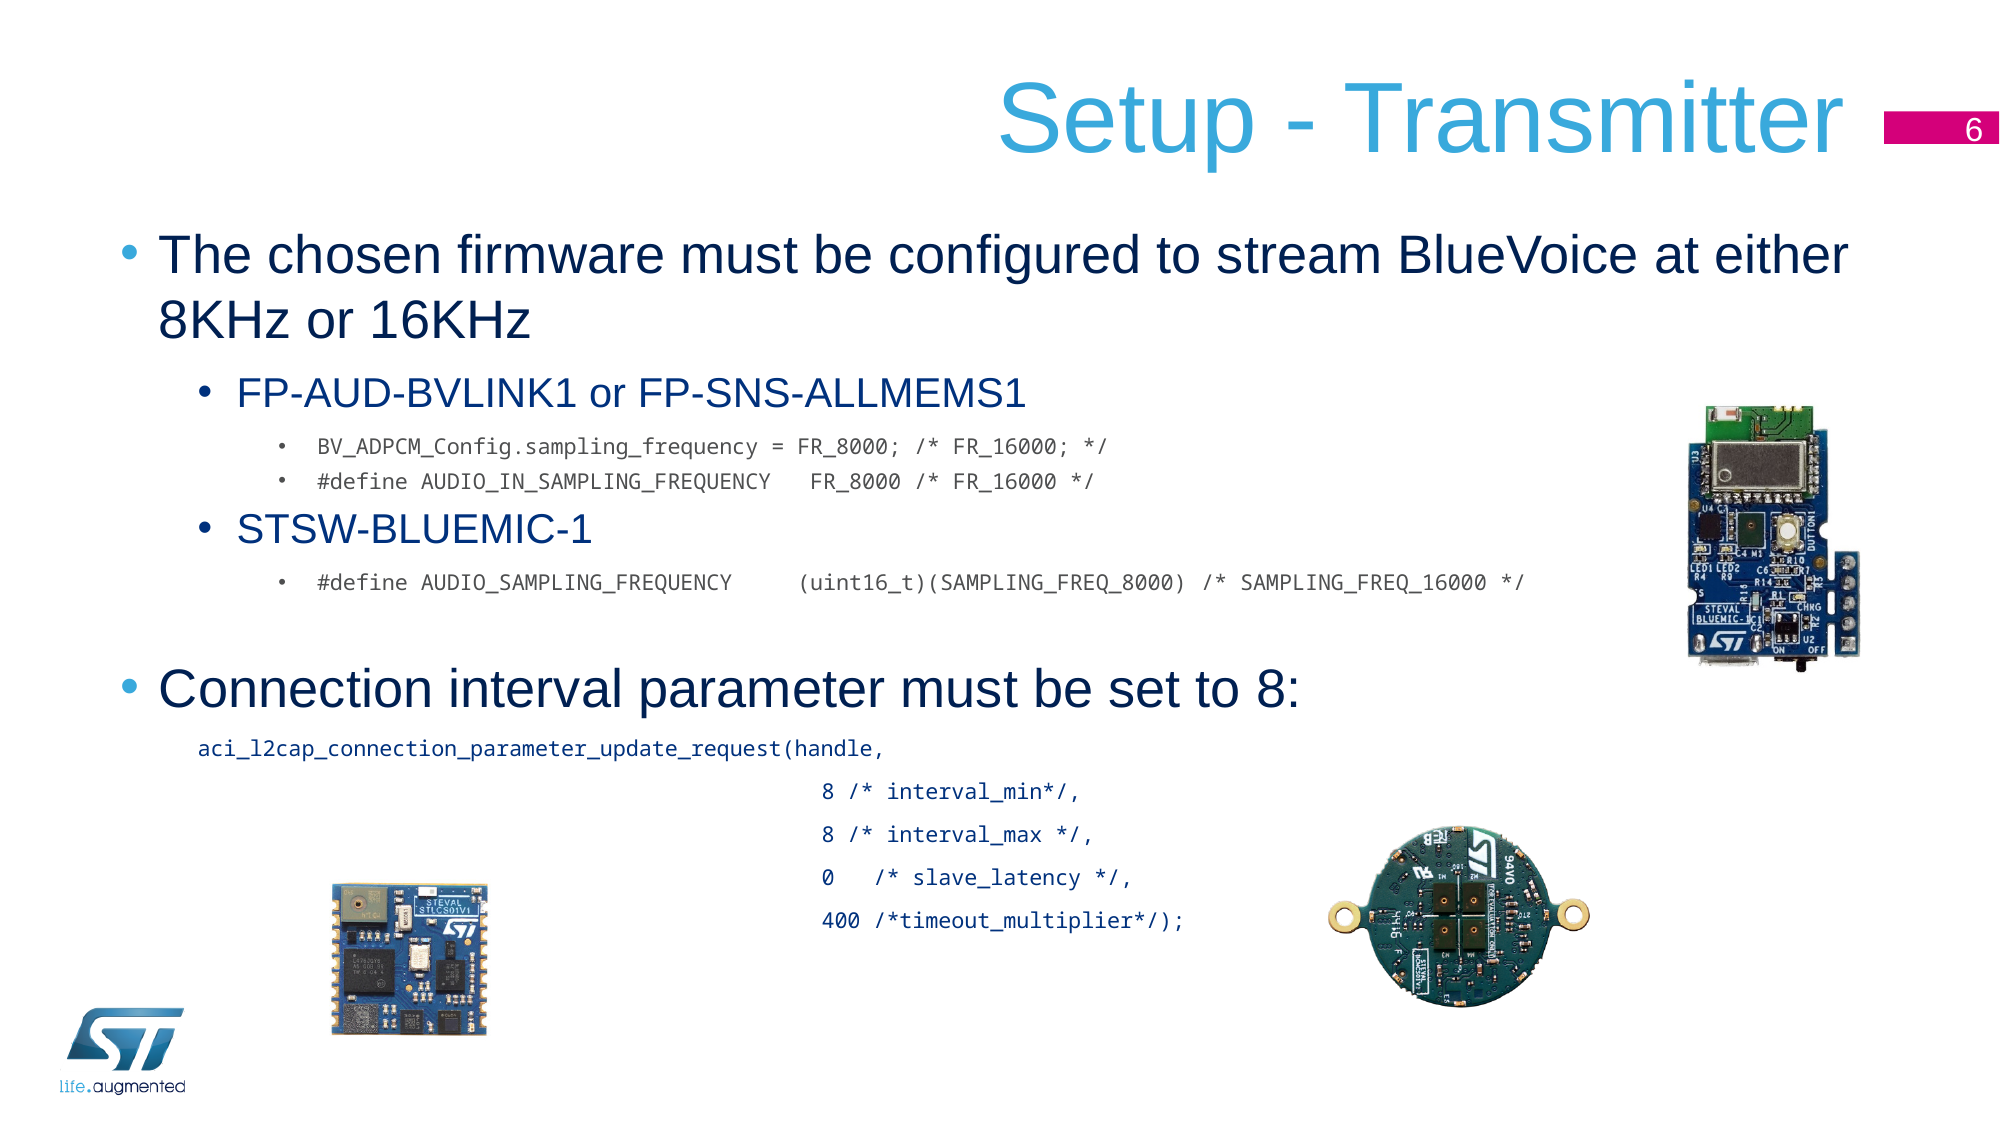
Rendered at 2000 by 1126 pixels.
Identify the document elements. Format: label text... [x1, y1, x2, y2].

title Setup - Transmitter [99, 19, 1866, 207]
picture [49, 995, 196, 1103]
slide_number 6 [1884, 111, 2000, 144]
picture [324, 874, 494, 1041]
picture [1324, 822, 1594, 1012]
picture [1686, 399, 1861, 676]
list The chosen firmware must be configured to stream BlueVoice at either 8KHz or 16KHz FP-AUD-BVLINK1 or FP-SNS-ALLMEMS1 BV_ADPCM_Config.sampling_frequency = FR_8000; /* FR_16000; */ #define AUDIO_IN_SAMPLING_FREQUENCY FR_8000 /* FR_16000 */ STSW-BLUEMIC-1 #define AUDIO_SAMPLING_FREQUENCY (uint16_t)(SAMPLING_FREQ_8000) /* SAMPLING_FREQ_16000 */ Connection interval parameter must be set to 8: aci_l2cap_connection_parameter_update_request(handle, 8 /* interval_min*/, 8 /* interval_max */, 0 /* slave_latency */, 400 /*timeout_multiplier*/); [99, 209, 1900, 951]
